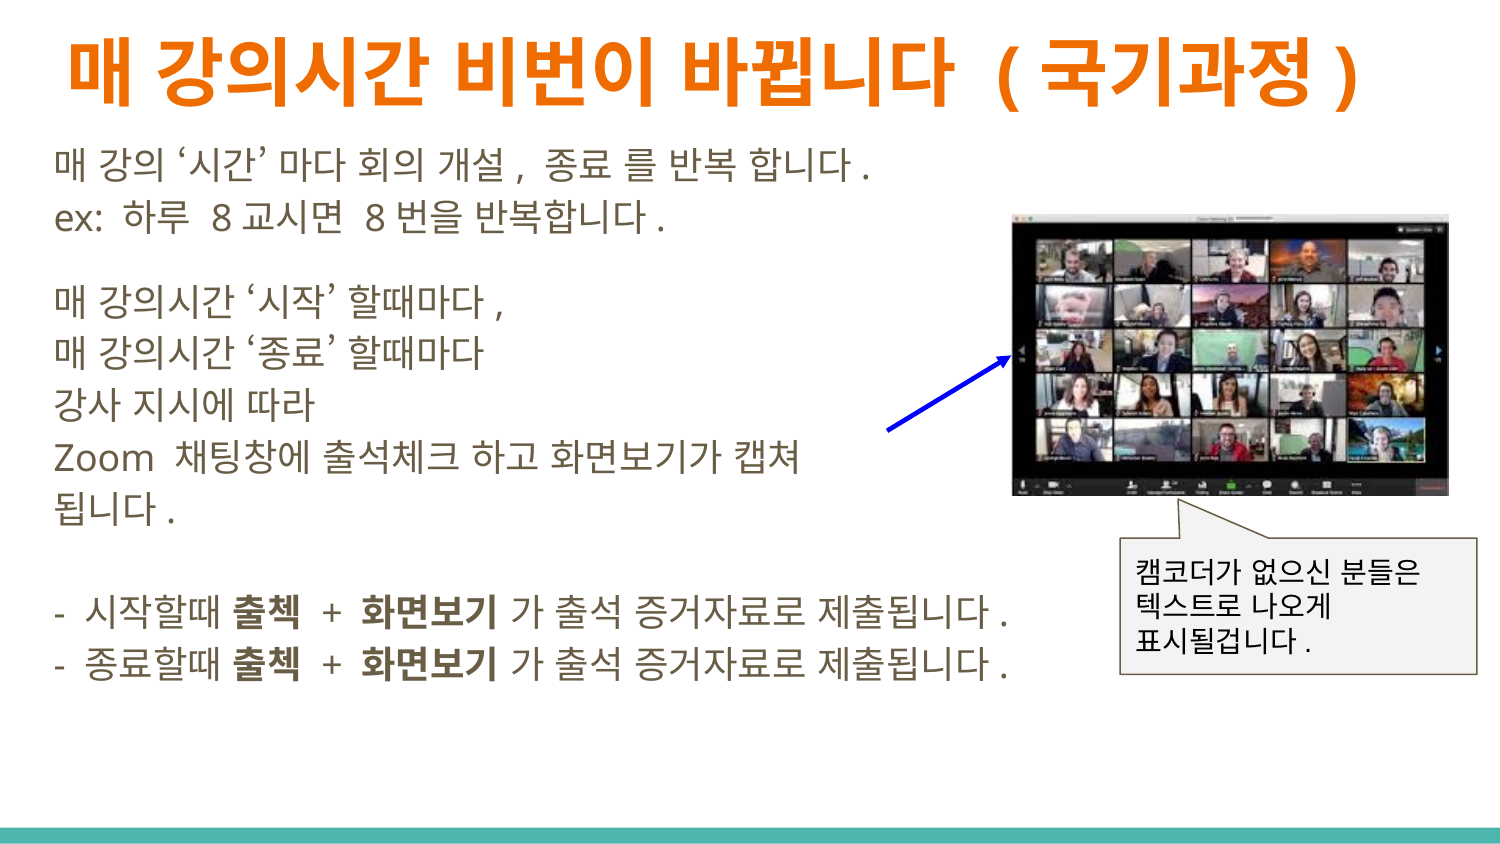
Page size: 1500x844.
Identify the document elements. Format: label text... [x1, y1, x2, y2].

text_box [886, 355, 1012, 432]
title 매 강의시간 비번이 바뀝니다 (국기과정) [51, 10, 1449, 127]
text_box 캠코더가 없으신 분들은 텍스트로 나오게 표시될겁니다. [1120, 504, 1477, 675]
list 매 강의 ‘시간’ 마다 회의 개설, 종료 를 반복 합니다. ex: 하루 8교시면 8번을 반복합니다. 매 강의시간 ‘시작’ 할때마다, 매 강의시간 ‘종료’ 할때마다 강사 지시에 따라 Zoom 채팅창에 출석체크 하고 화면보기가 캡쳐 됩니다. - 시작할때 출첵 + 화면보기 가 출석 증거자료로 제출됩니다. - 종료할때 출첵 + 화면보기 가 출석 증거자료로 제출됩니다. [38, 120, 1437, 720]
picture [1011, 214, 1450, 497]
